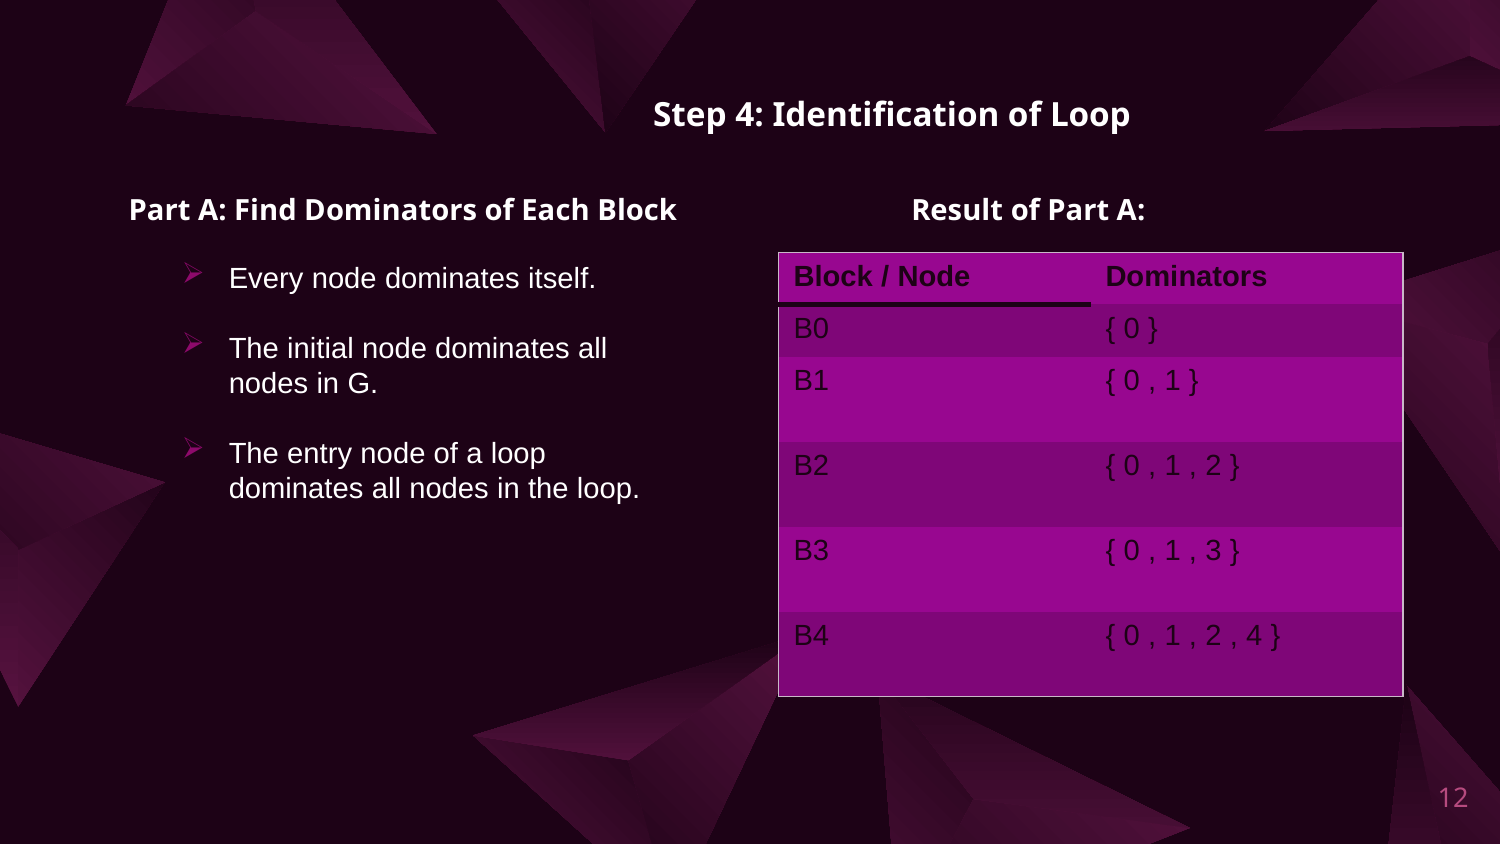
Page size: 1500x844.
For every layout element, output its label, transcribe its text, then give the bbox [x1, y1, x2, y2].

table_cell B3 [779, 527, 1091, 612]
text_box Result of Part A: [896, 183, 1261, 234]
table_cell { 0 } [1091, 304, 1402, 357]
table_cell B1 [779, 357, 1091, 442]
table_header Block / Node [779, 253, 1091, 302]
table_cell B2 [779, 442, 1091, 527]
text_box Every node dominates itself. The initial node dominates all nodes in G. The entry node of a loop dominates all nodes in the loop. [167, 252, 663, 512]
table_cell { 0 , 1 , 2 , 4 } [1091, 612, 1402, 696]
table_cell { 0 , 1 , 3 } [1091, 527, 1402, 612]
table_cell { 0 , 1 , 2 } [1091, 442, 1402, 527]
table_cell { 0 , 1 } [1091, 357, 1402, 442]
text_box Part A: Find Dominators of Each Block [113, 183, 839, 234]
table_header Dominators [1091, 253, 1402, 304]
text_box Step 4: Identification of Loop [638, 85, 1249, 141]
table_cell B0 [779, 307, 1091, 357]
table_cell B4 [779, 612, 1091, 696]
slide_number 12 [1402, 766, 1469, 832]
